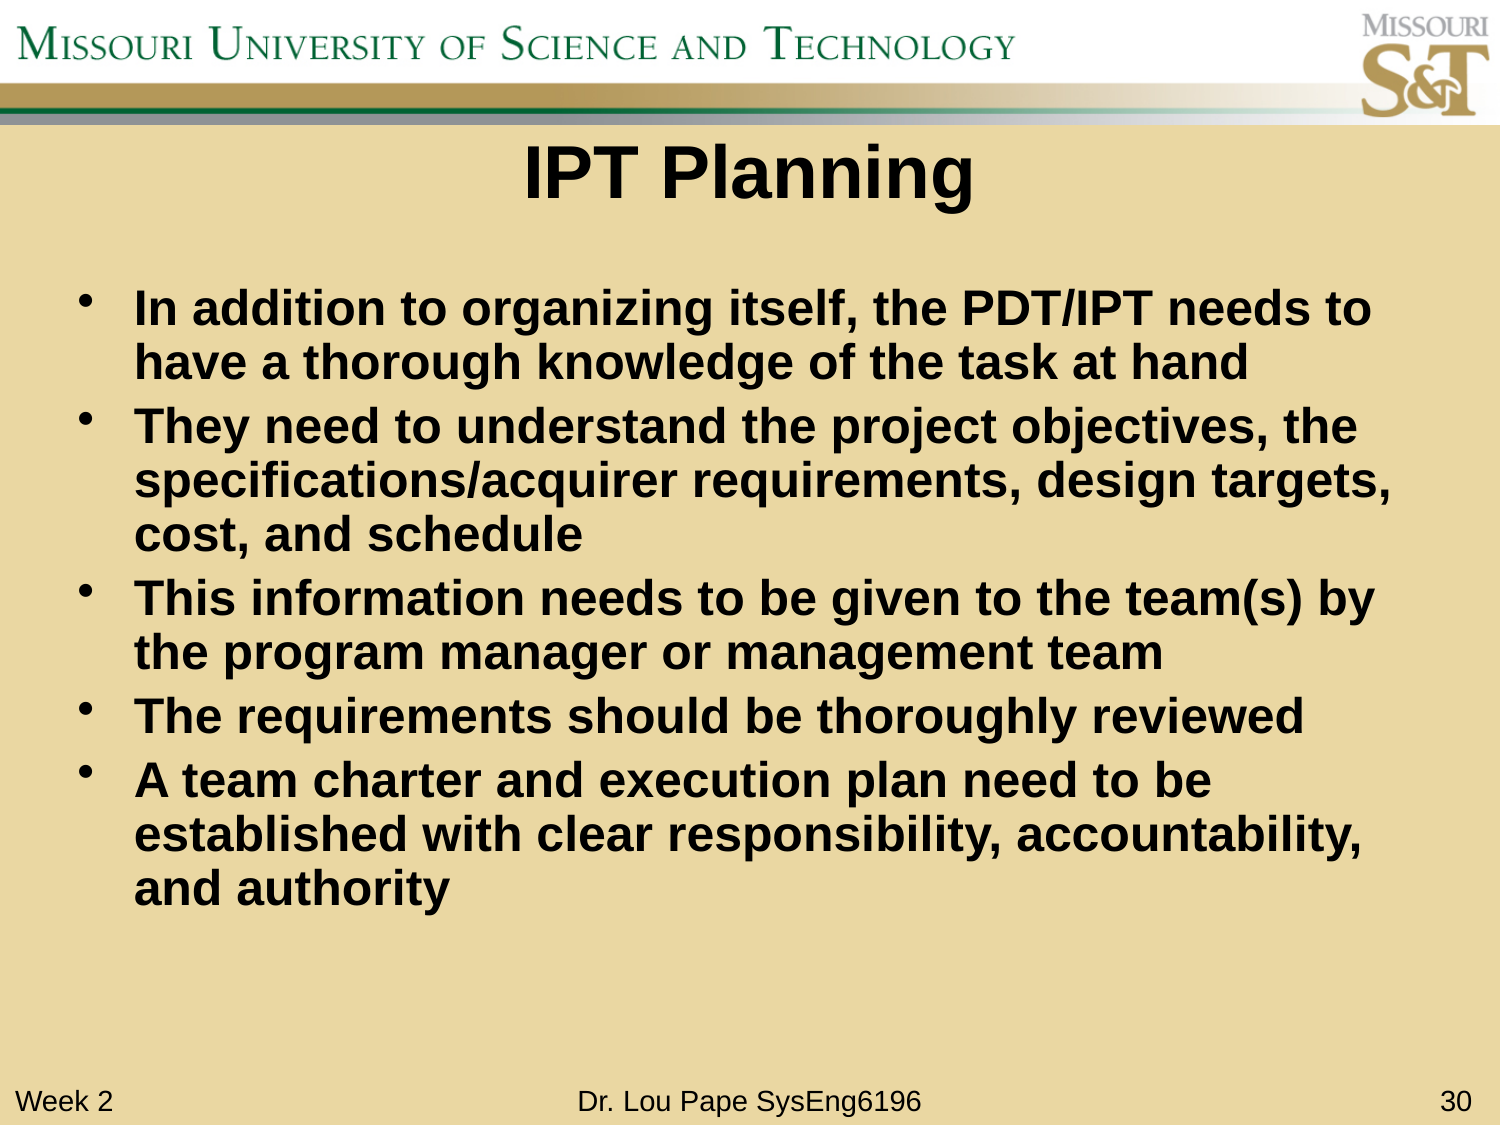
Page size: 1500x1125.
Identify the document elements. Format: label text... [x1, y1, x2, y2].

footer Dr. Lou Pape SysEng6196 [512, 1074, 988, 1125]
slide_number 30 [1174, 1074, 1488, 1125]
slide_number Week 2 [0, 1074, 313, 1125]
picture [0, 0, 1500, 125]
list In addition to organizing itself, the PDT/IPT needs to have a thorough knowledge of the task at hand They need to understand the project objectives, the specifications/acquirer requirements, design targets, cost, and schedule This information needs to be given to the team(s) by the program manager or management team The requirements should be thoroughly reviewed A team charter and execution plan need to be established with clear responsibility, accountability, and authority [62, 274, 1413, 1019]
title IPT Planning [112, 112, 1388, 226]
